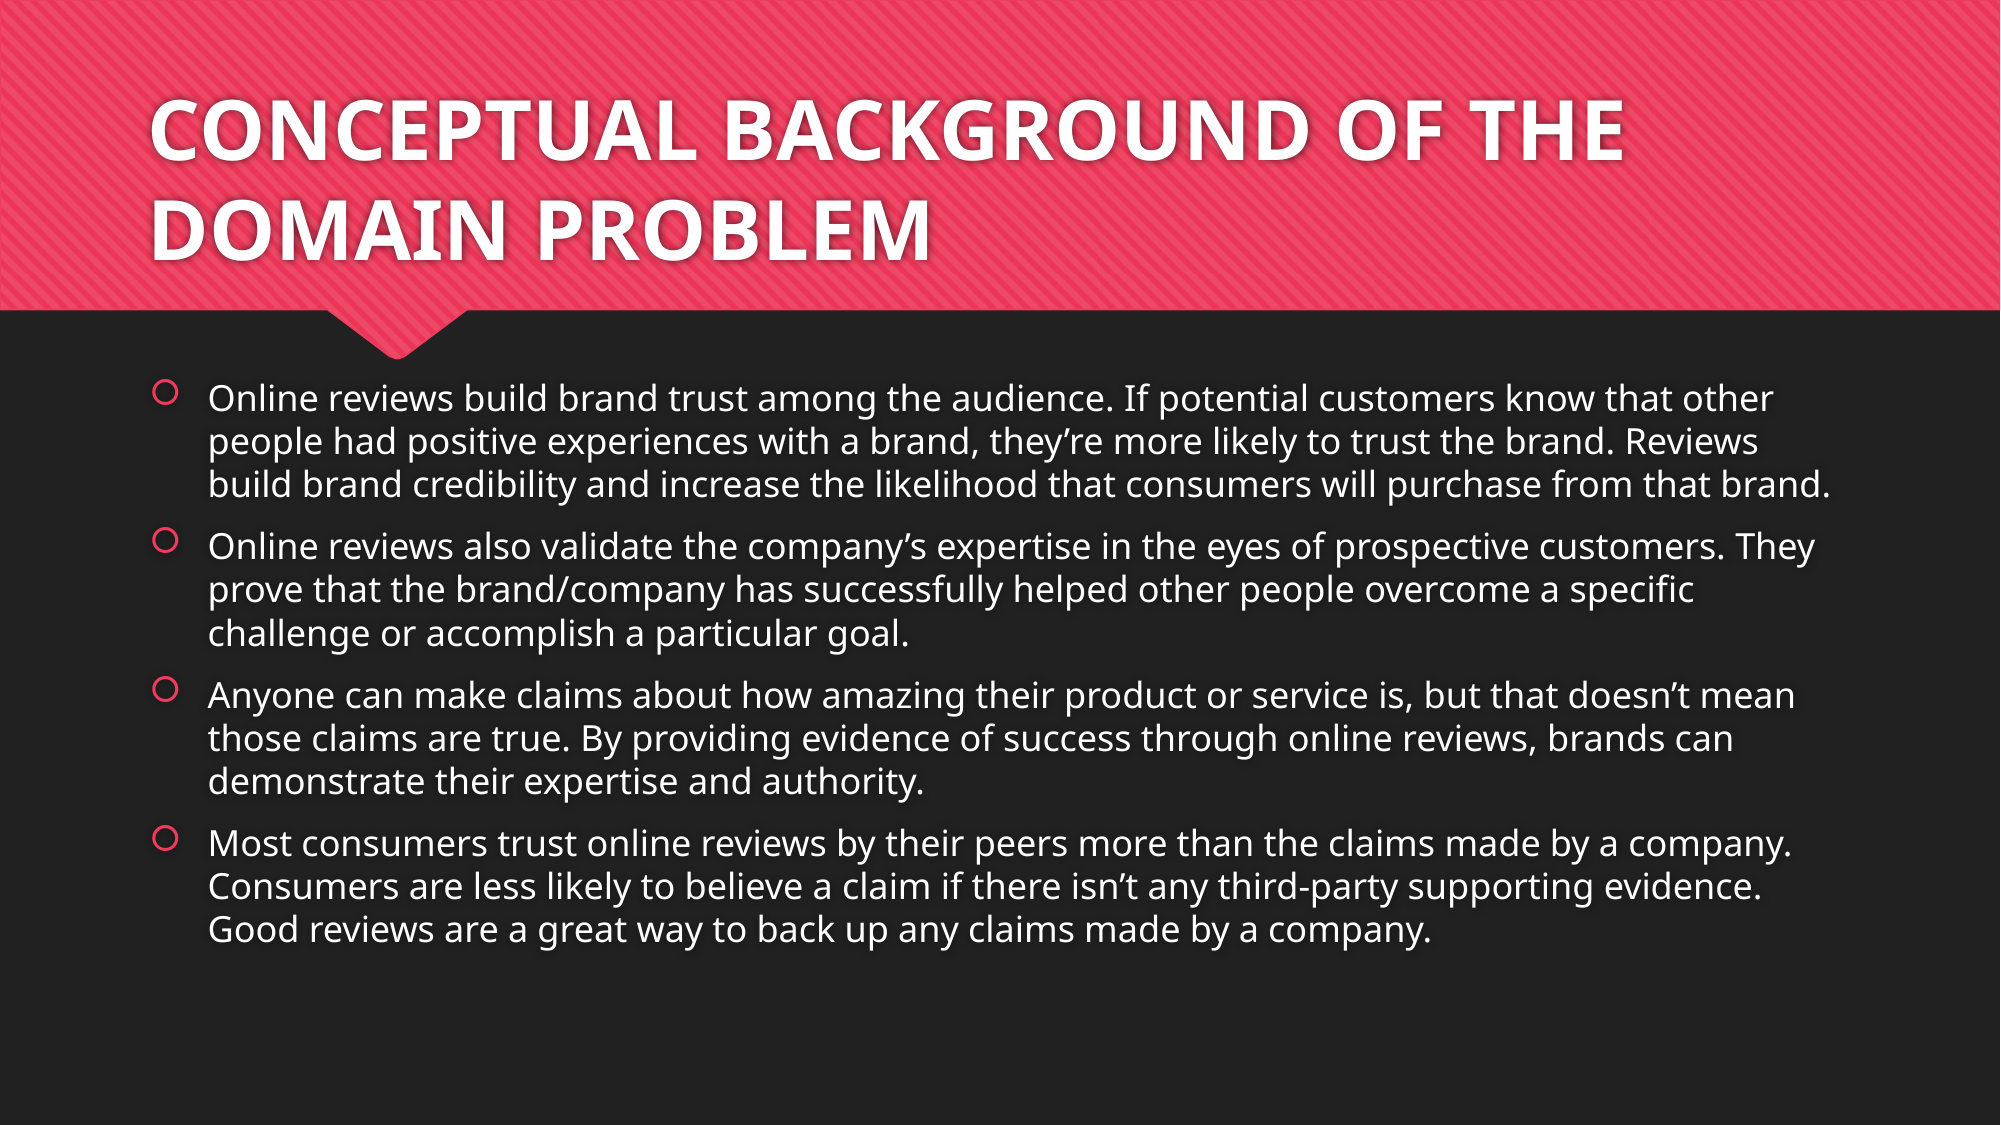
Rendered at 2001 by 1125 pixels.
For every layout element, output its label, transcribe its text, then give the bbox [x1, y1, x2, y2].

title CONCEPTUAL BACKGROUND OF THE DOMAIN PROBLEM [132, 73, 1868, 285]
list Online reviews build brand trust among the audience. If potential customers know that other people had positive experiences with a brand, they’re more likely to trust the brand. Reviews build brand credibility and increase the likelihood that consumers will purchase from that brand. Online reviews also validate the company’s expertise in the eyes of prospective customers. They prove that the brand/company has successfully helped other people overcome a specific challenge or accomplish a particular goal. Anyone can make claims about how amazing their product or service is, but that doesn’t mean those claims are true. By providing evidence of success through online reviews, brands can demonstrate their expertise and authority. Most consumers trust online reviews by their peers more than the claims made by a company. Consumers are less likely to believe a claim if there isn’t any third-party supporting evidence. Good reviews are a great way to back up any claims made by a company. [134, 364, 1866, 962]
